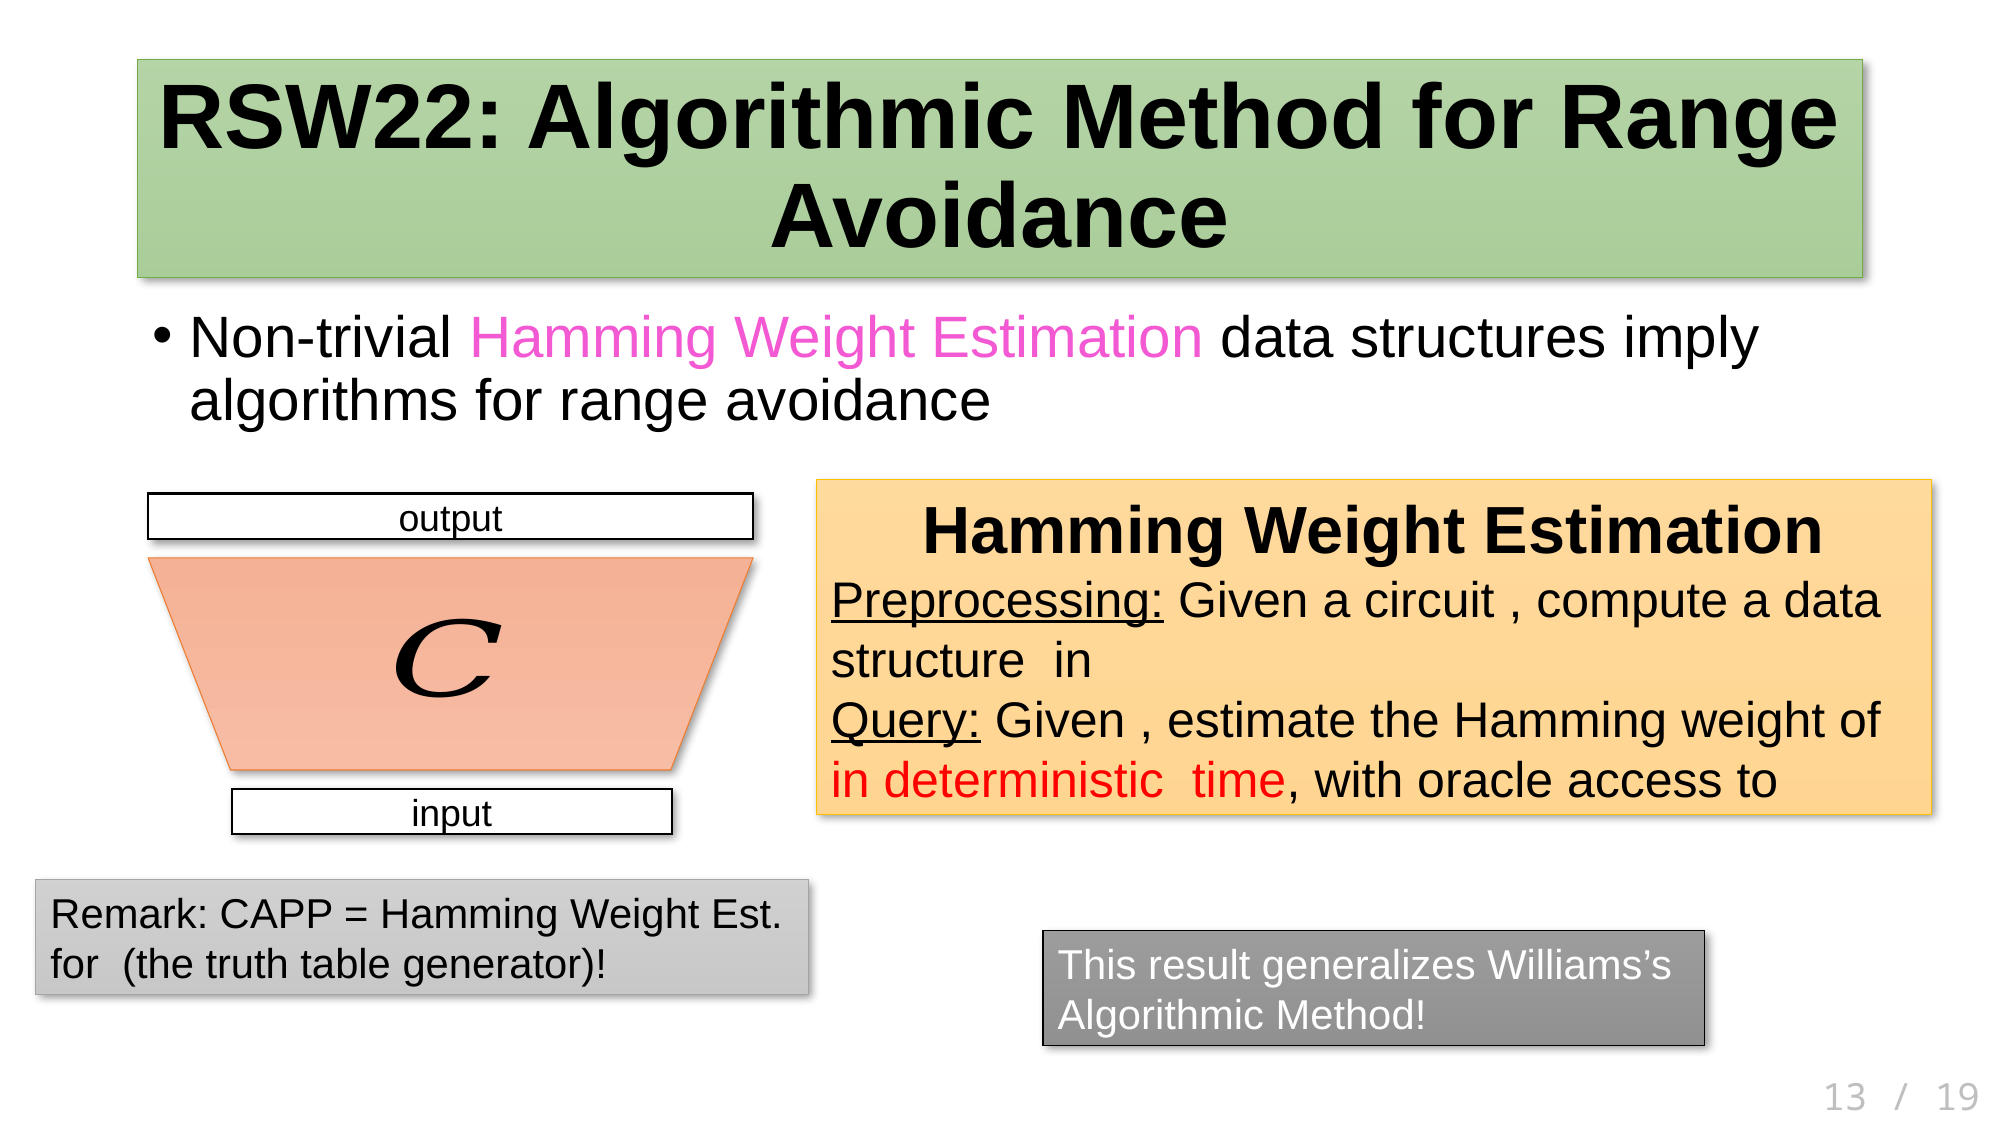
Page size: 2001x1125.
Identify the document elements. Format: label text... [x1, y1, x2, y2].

text_box [147, 557, 754, 771]
text_box output [147, 492, 754, 540]
title RSW22: Algorithmic Method for Range Avoidance [137, 59, 1863, 278]
text_box This result generalizes Williams’s Algorithmic Method! [1042, 930, 1705, 1046]
text_box 13 / 19 [1807, 1065, 2000, 1125]
text_box input [231, 788, 673, 835]
